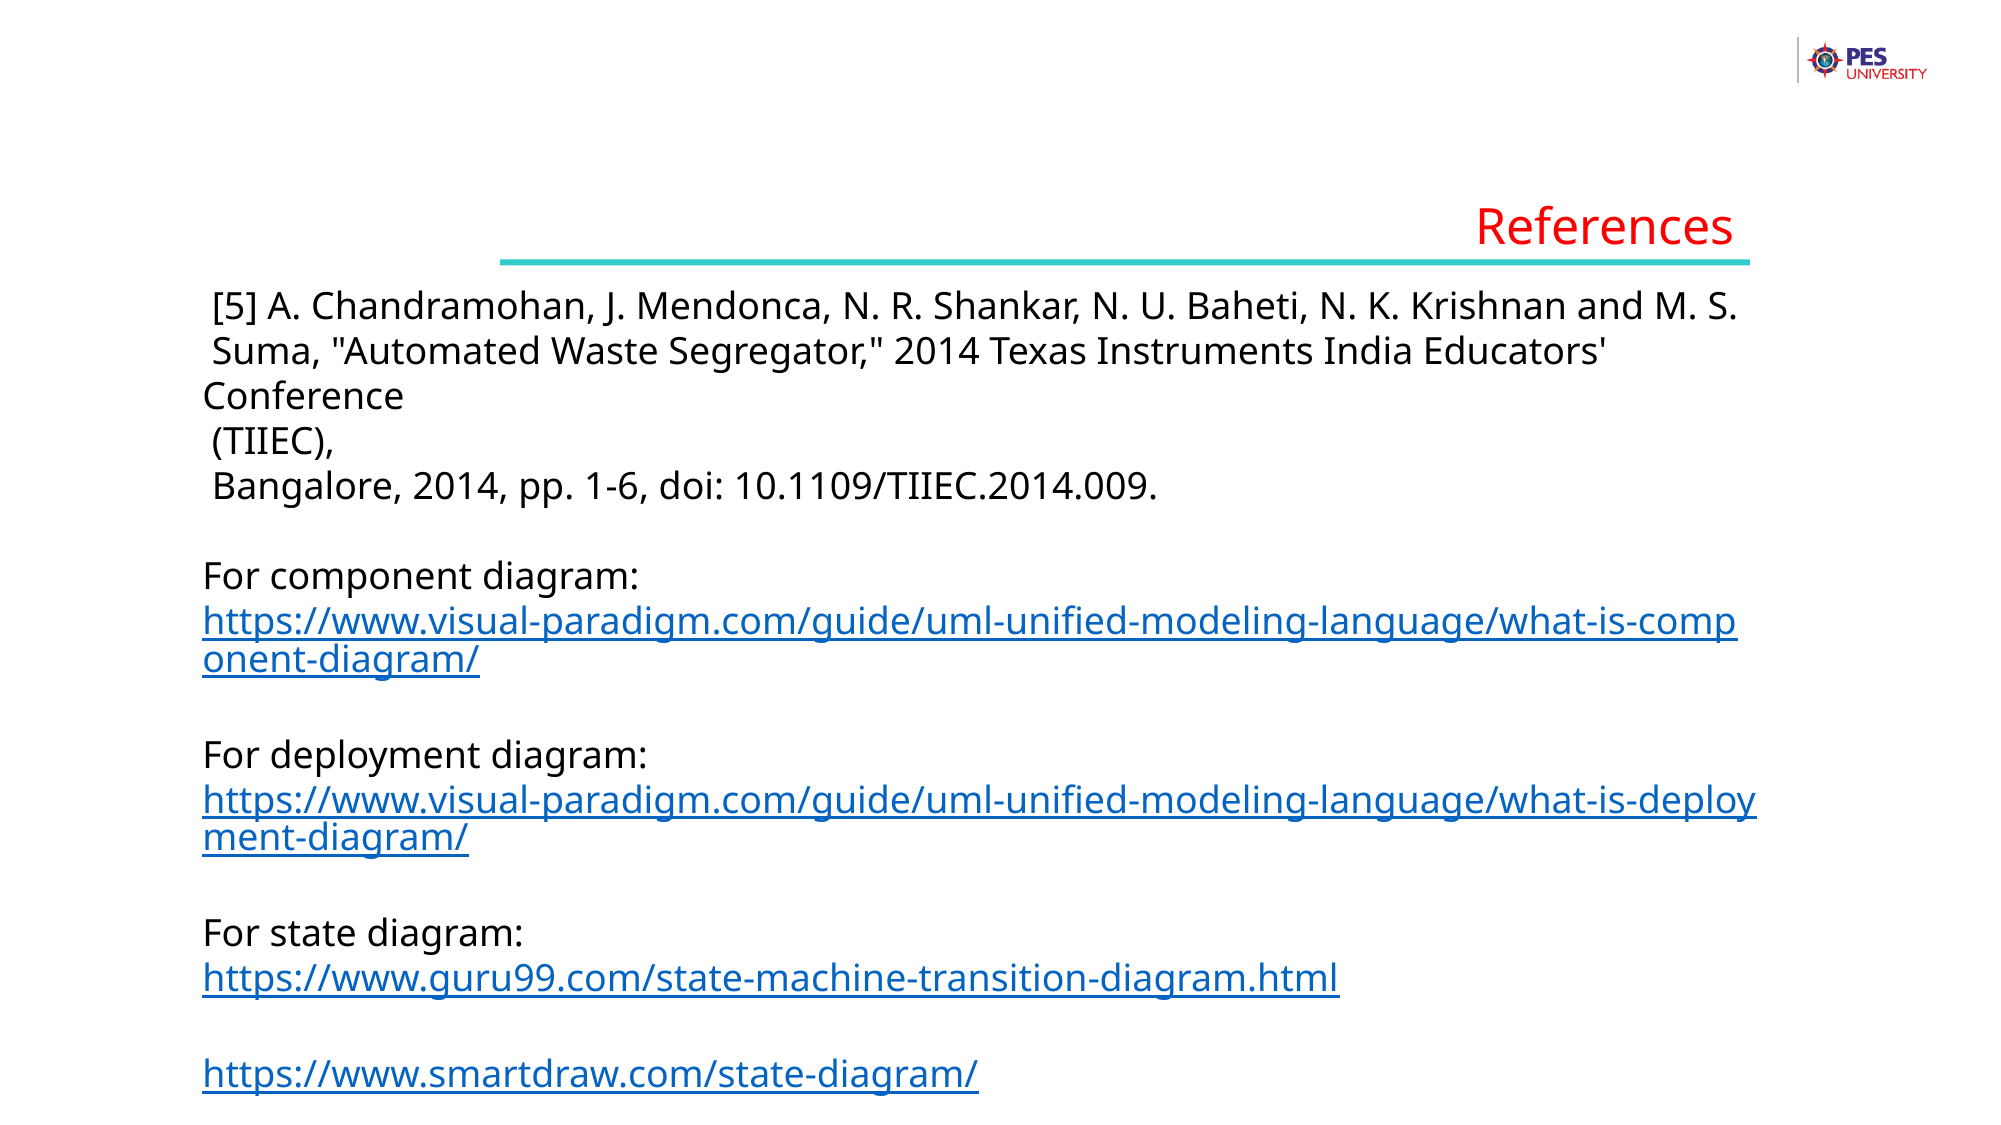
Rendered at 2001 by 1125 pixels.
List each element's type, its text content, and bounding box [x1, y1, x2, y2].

picture [1806, 41, 1927, 79]
text_box [5] A. Chandramohan, J. Mendonca, N. R. Shankar, N. U. Baheti, N. K. Krishnan and M. S. Suma, "Automated Waste Segregator," 2014 Texas Instruments India Educators' Conference (TIIEC), Bangalore, 2014, pp. 1-6, doi: 10.1109/TIIEC.2014.009. For component diagram: https://www.visual-paradigm.com/guide/uml-unified-modeling-language/what-is-component-diagram/ For deployment diagram: https://www.visual-paradigm.com/guide/uml-unified-modeling-language/what-is-deployment-diagram/ For state diagram: https://www.guru99.com/state-machine-transition-diagram.html https://www.smartdraw.com/state-diagram/ [187, 274, 1775, 1079]
text_box References [474, 187, 1750, 263]
